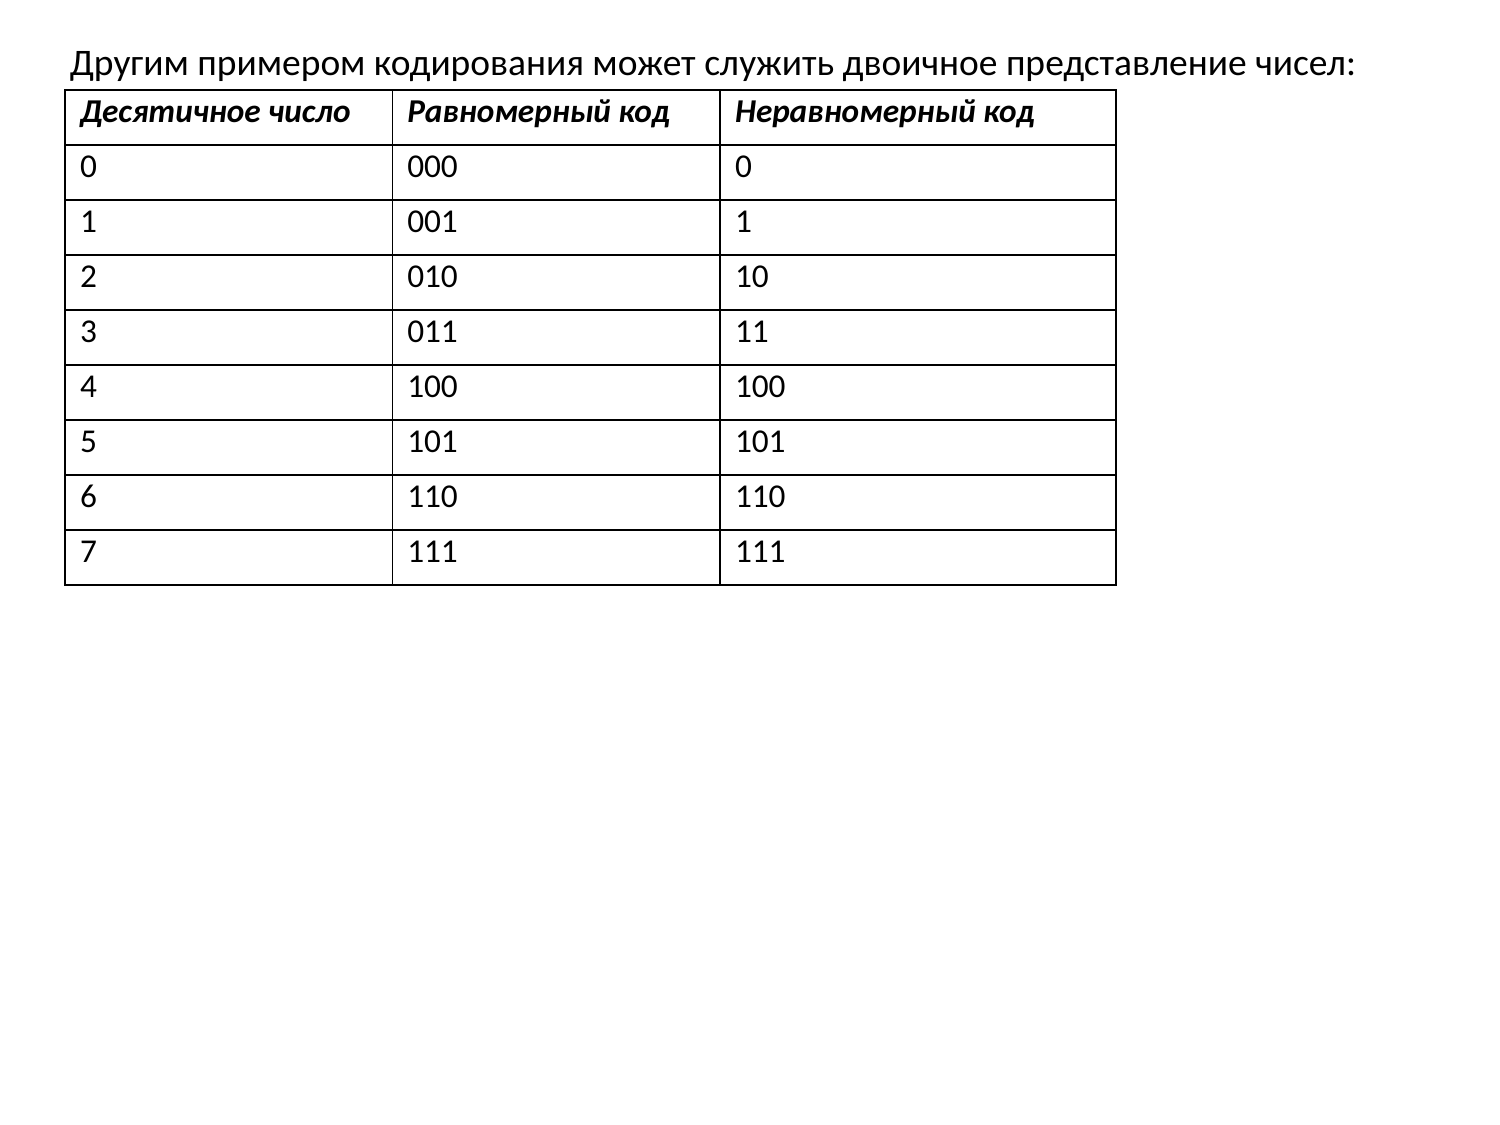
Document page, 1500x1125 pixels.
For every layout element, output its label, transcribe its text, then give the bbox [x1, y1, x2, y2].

table_cell 5 [66, 421, 392, 474]
table_cell 1 [66, 201, 392, 254]
table_cell 11 [721, 311, 1115, 364]
table_cell 110 [721, 476, 1115, 529]
table_cell 101 [721, 421, 1115, 474]
table_cell 111 [721, 531, 1115, 584]
table_cell 6 [66, 476, 392, 529]
table_cell 10 [721, 256, 1115, 309]
table_cell 111 [393, 531, 719, 584]
table_header Равномерный код [393, 91, 719, 144]
table_cell 010 [393, 256, 719, 309]
table_cell 7 [66, 531, 392, 584]
table_cell 011 [393, 311, 719, 364]
table_header Десятичное число [66, 91, 392, 144]
table_cell 3 [66, 311, 392, 364]
table_cell 110 [393, 476, 719, 529]
table_cell 001 [393, 201, 719, 254]
table_cell 101 [393, 421, 719, 474]
table_cell 100 [393, 366, 719, 419]
table_cell 2 [66, 256, 392, 309]
table_cell 4 [66, 366, 392, 419]
table_cell 100 [721, 366, 1115, 419]
table_cell 0 [66, 146, 392, 199]
text_box Другим примером кодирования может служить двоичное представление чисел: [46, 30, 1372, 91]
table_cell 000 [393, 146, 719, 199]
table_header Неравномерный код [721, 91, 1115, 144]
table_cell 1 [721, 201, 1115, 254]
table_cell 0 [721, 146, 1115, 199]
